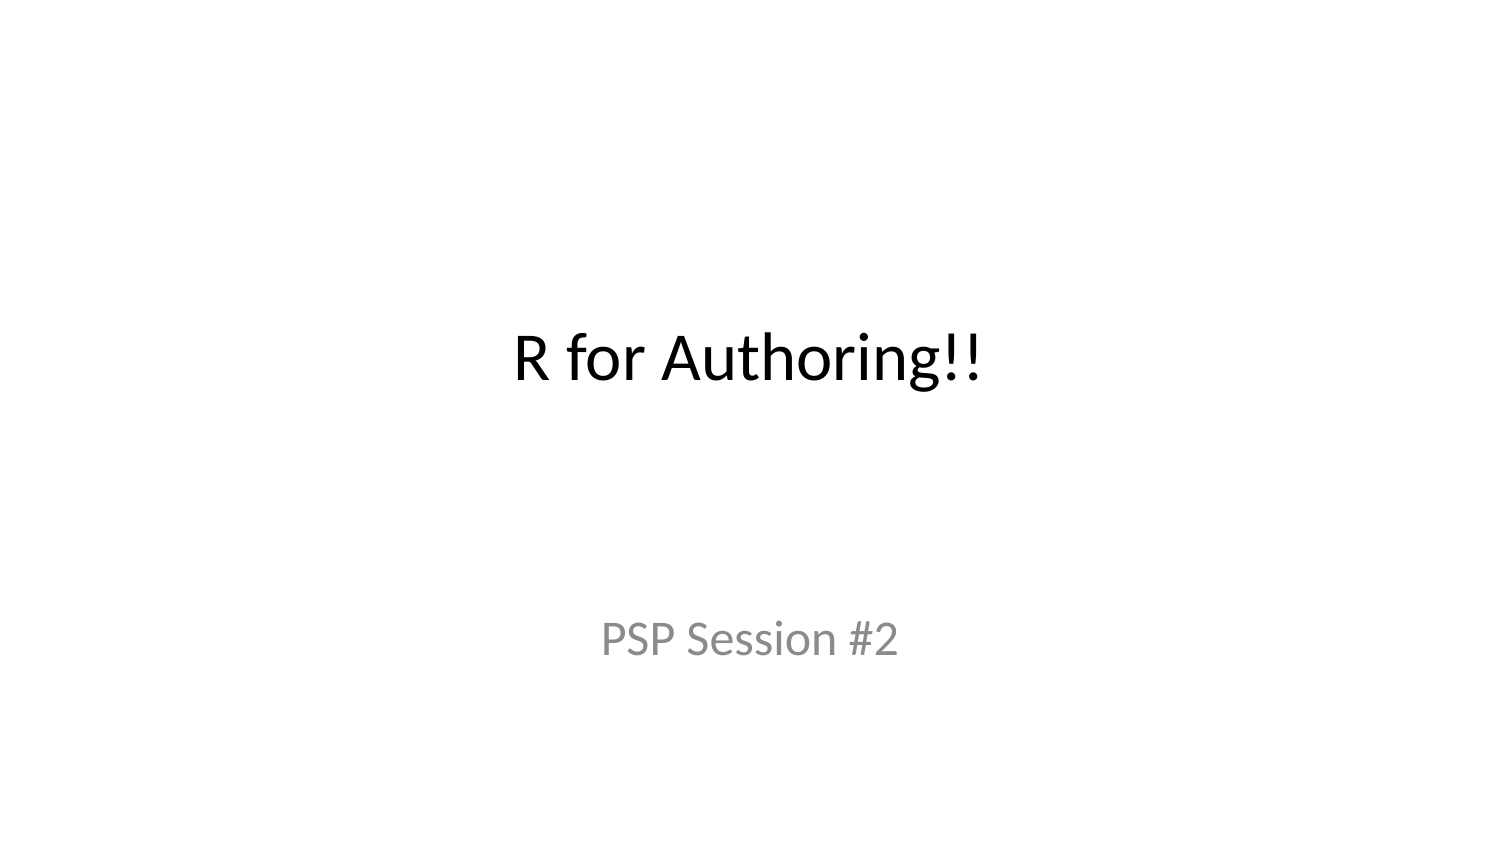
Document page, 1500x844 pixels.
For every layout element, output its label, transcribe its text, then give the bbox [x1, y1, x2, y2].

subtitle PSP Session #2 [225, 478, 1275, 694]
title R for Authoring!! [112, 262, 1388, 443]
